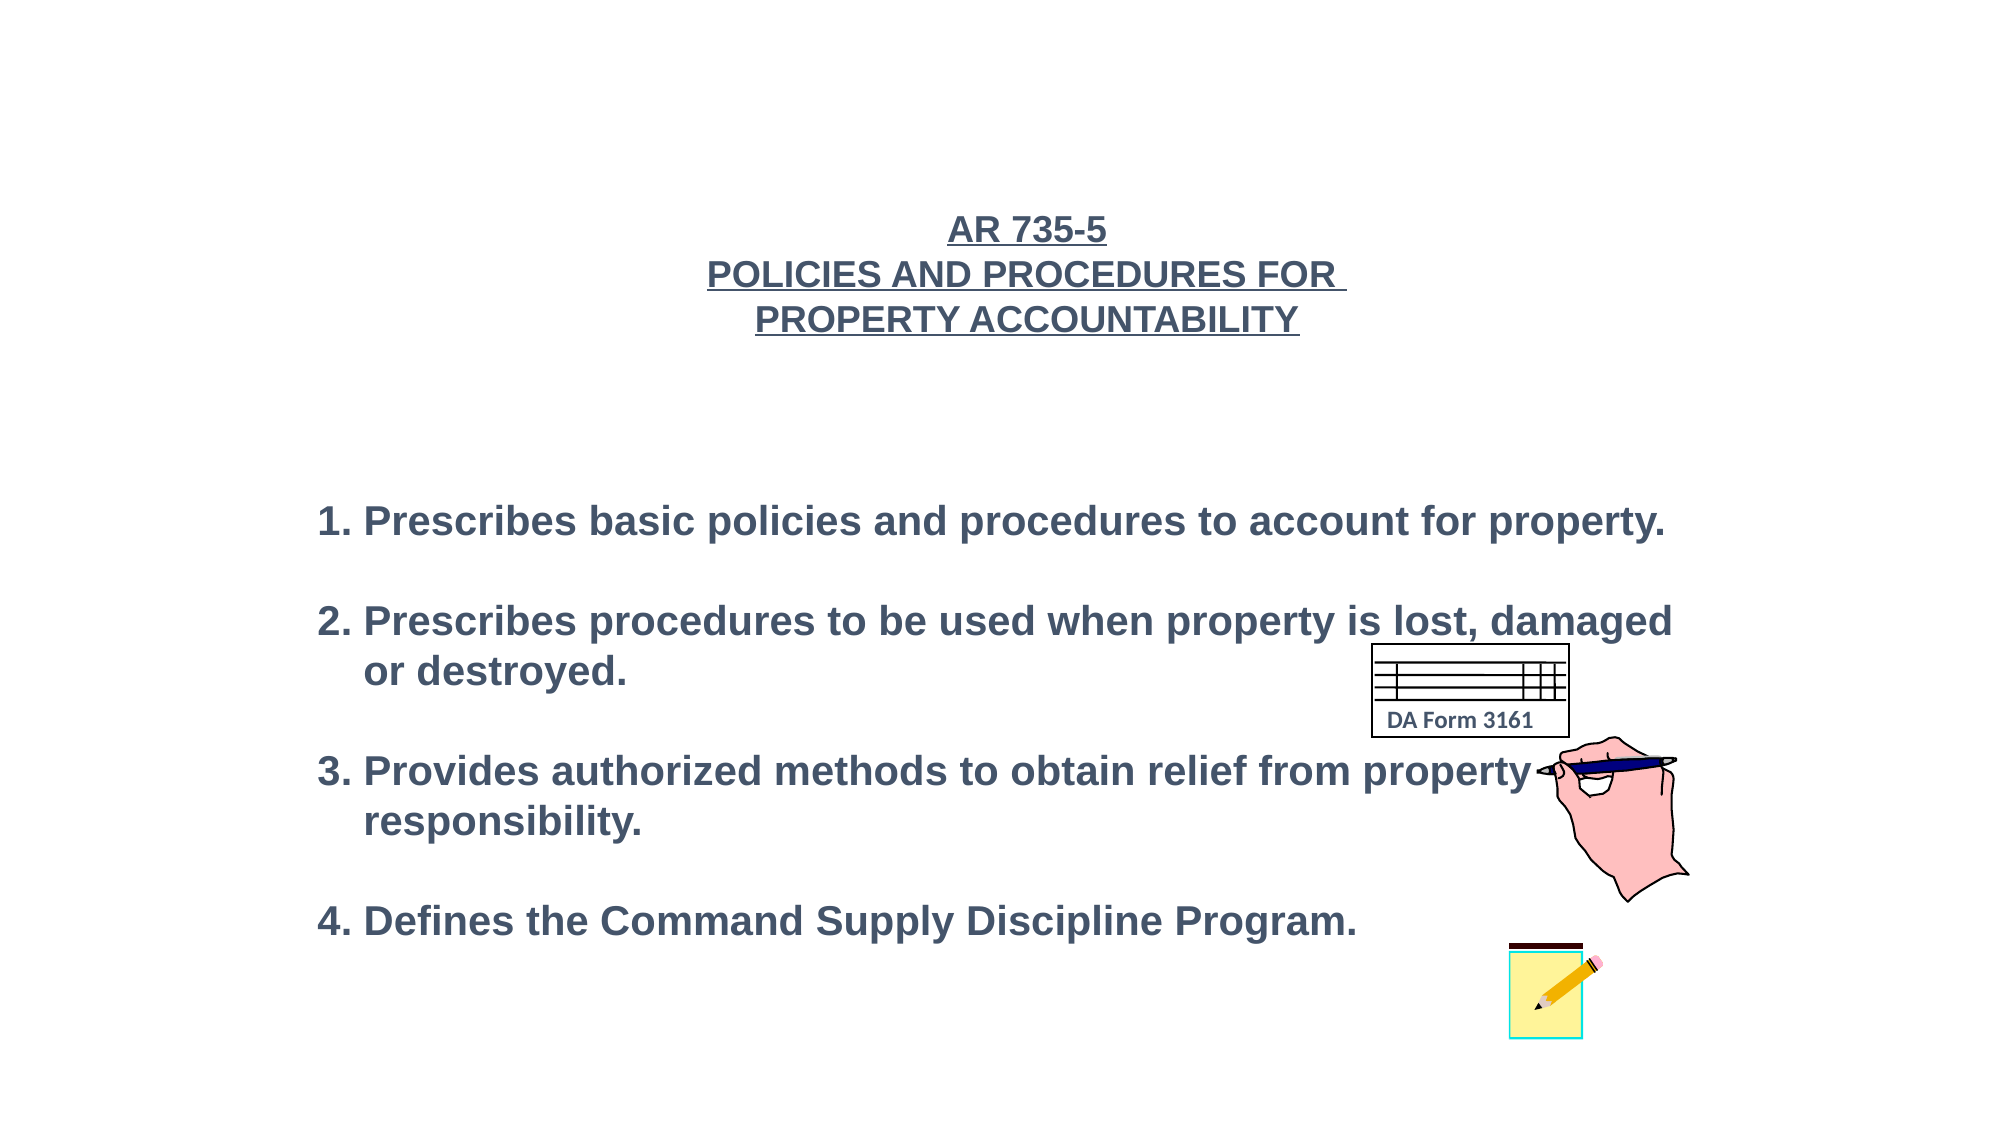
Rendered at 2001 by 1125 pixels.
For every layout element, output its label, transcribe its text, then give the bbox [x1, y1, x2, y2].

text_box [1536, 737, 1690, 903]
text_box 1. Prescribes basic policies and procedures to account for property. 2. Prescribes procedures to be used when property is lost, damaged or destroyed. 3. Provides authorized methods to obtain relief from property responsibility. 4. Defines the Command Supply Discipline Program. [302, 486, 1689, 952]
text_box AR 735-5 POLICIES AND PROCEDURES FOR PROPERTY ACCOUNTABILITY [692, 197, 1363, 347]
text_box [1371, 643, 1569, 741]
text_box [1508, 942, 1606, 1041]
